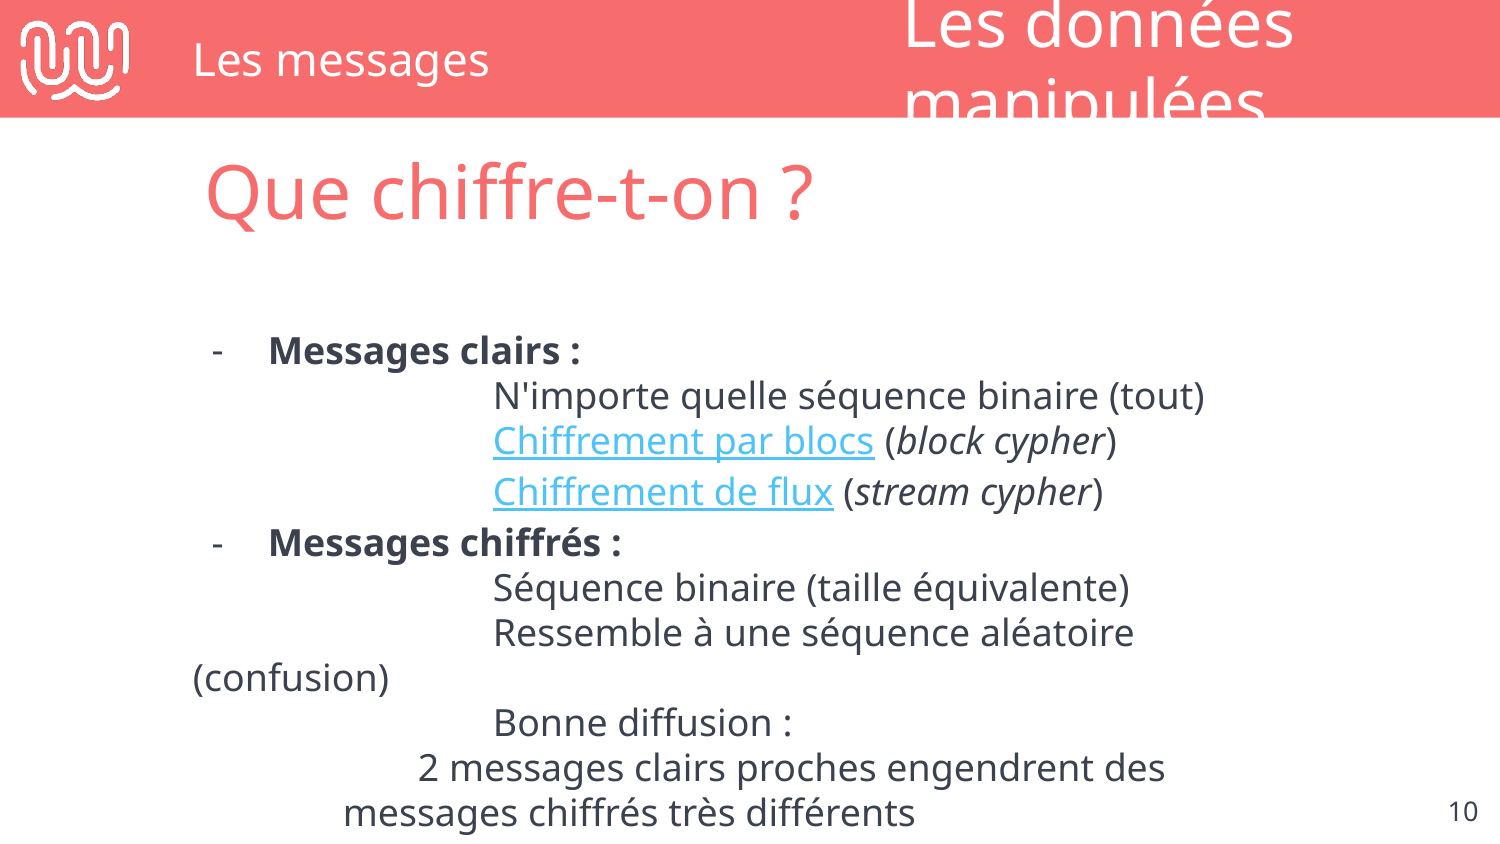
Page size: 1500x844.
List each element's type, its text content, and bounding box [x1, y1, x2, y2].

subtitle Les données manipulées [902, 31, 1479, 91]
picture [20, 20, 134, 101]
title Les messages [192, 0, 896, 118]
slide_number ‹#› [1403, 779, 1494, 844]
title Que chiffre-t-on ? [204, 144, 1319, 232]
list Messages clairs : N'importe quelle séquence binaire (tout) Chiffrement par blocs (block cypher) Chiffrement de flux (stream cypher) Messages chiffrés : Séquence binaire (taille équivalente) Ressemble à une séquence aléatoire (confusion) Bonne diffusion : 2 messages clairs proches engendrent des messages chiffrés très différents [192, 326, 1308, 800]
